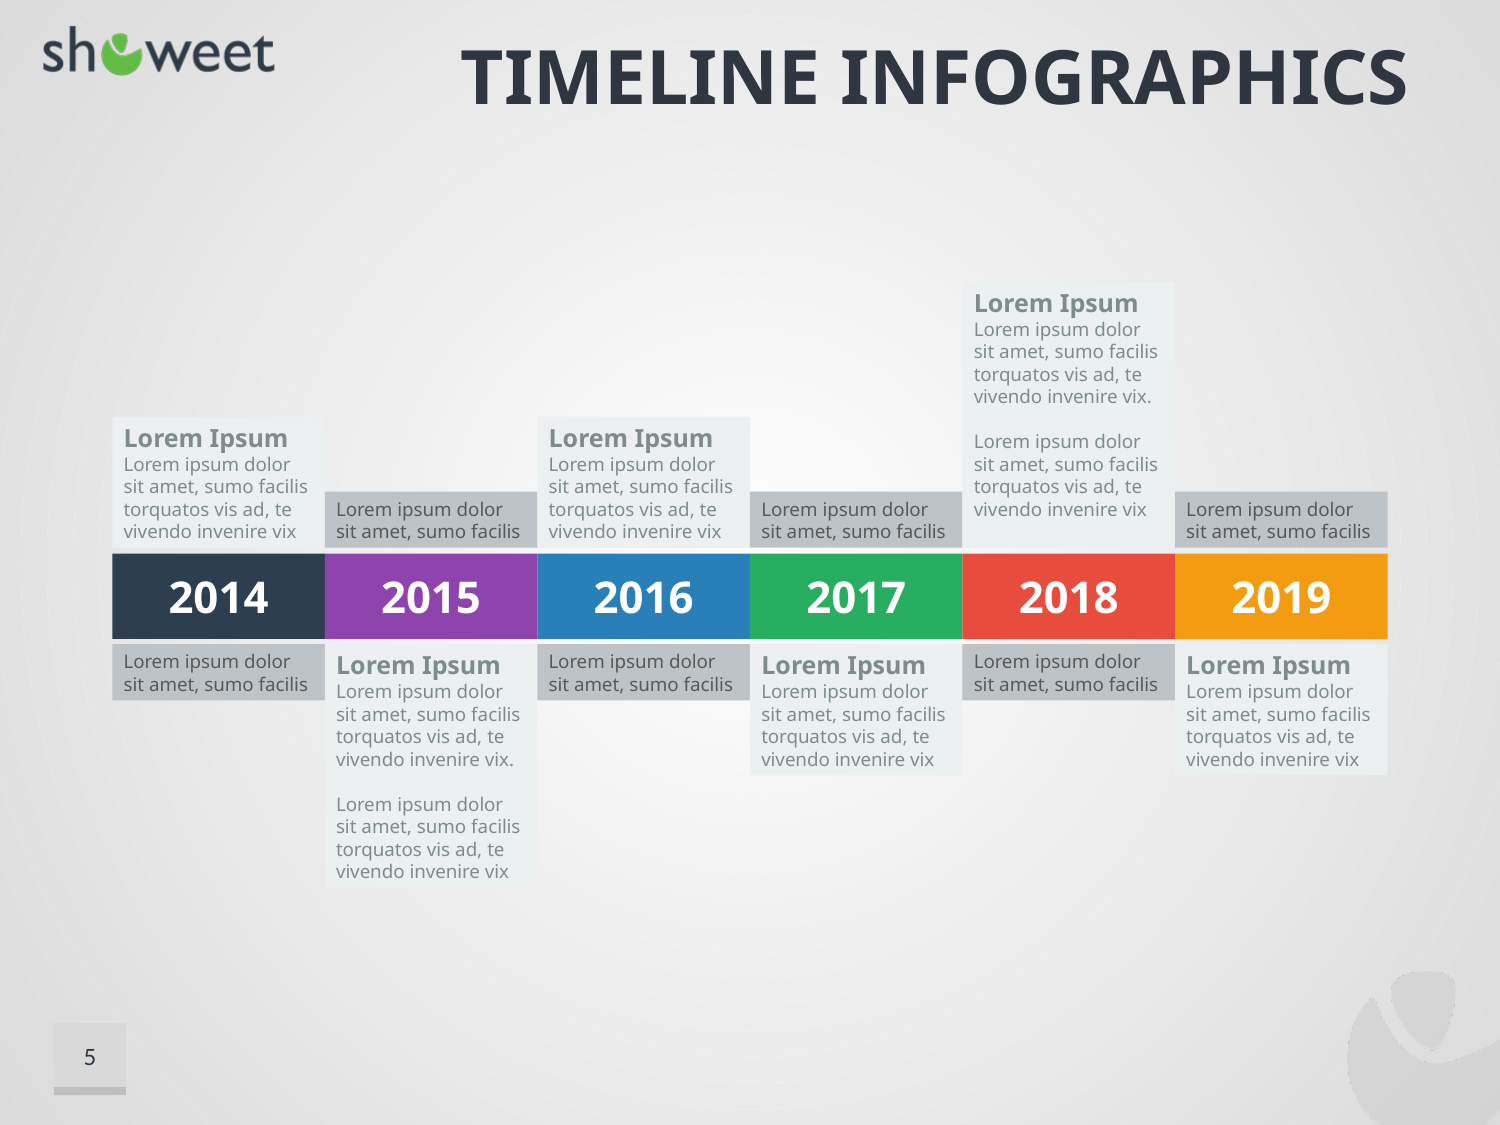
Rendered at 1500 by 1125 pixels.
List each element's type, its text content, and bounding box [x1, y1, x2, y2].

text_box Lorem Ipsum Lorem ipsum dolor sit amet, sumo facilis torquatos vis ad, te vivendo invenire vix [1173, 642, 1390, 777]
text_box Lorem ipsum dolor sit amet, sumo facilis [110, 642, 323, 702]
text_box Lorem Ipsum Lorem ipsum dolor sit amet, sumo facilis torquatos vis ad, te vivendo invenire vix. Lorem ipsum dolor sit amet, sumo facilis torquatos vis ad, te vivendo invenire vix [323, 642, 539, 890]
text_box 2015 [323, 552, 535, 641]
text_box Lorem ipsum dolor sit amet, sumo facilis [323, 489, 535, 550]
text_box Lorem ipsum dolor sit amet, sumo facilis [535, 642, 748, 702]
picture [25, 16, 293, 91]
text_box Lorem ipsum dolor sit amet, sumo facilis [960, 642, 1173, 702]
text_box Lorem ipsum dolor sit amet, sumo facilis [1173, 489, 1390, 550]
text_box 2018 [960, 552, 1173, 641]
text_box 2016 [535, 552, 748, 641]
picture [1320, 947, 1500, 1125]
text_box 2014 [110, 552, 323, 641]
text_box Lorem ipsum dolor sit amet, sumo facilis [748, 489, 960, 550]
text_box Lorem Ipsum Lorem ipsum dolor sit amet, sumo facilis torquatos vis ad, te vivendo invenire vix [110, 415, 327, 550]
slide_number 5 [53, 1023, 126, 1088]
text_box Lorem Ipsum Lorem ipsum dolor sit amet, sumo facilis torquatos vis ad, te vivendo invenire vix [748, 642, 965, 777]
title Timeline Infographics [292, 24, 1425, 126]
text_box 2017 [748, 552, 960, 641]
text_box Lorem Ipsum Lorem ipsum dolor sit amet, sumo facilis torquatos vis ad, te vivendo invenire vix [535, 415, 752, 550]
text_box 2019 [1173, 552, 1390, 641]
text_box Lorem Ipsum Lorem ipsum dolor sit amet, sumo facilis torquatos vis ad, te vivendo invenire vix. Lorem ipsum dolor sit amet, sumo facilis torquatos vis ad, te vivendo invenire vix [960, 280, 1177, 550]
